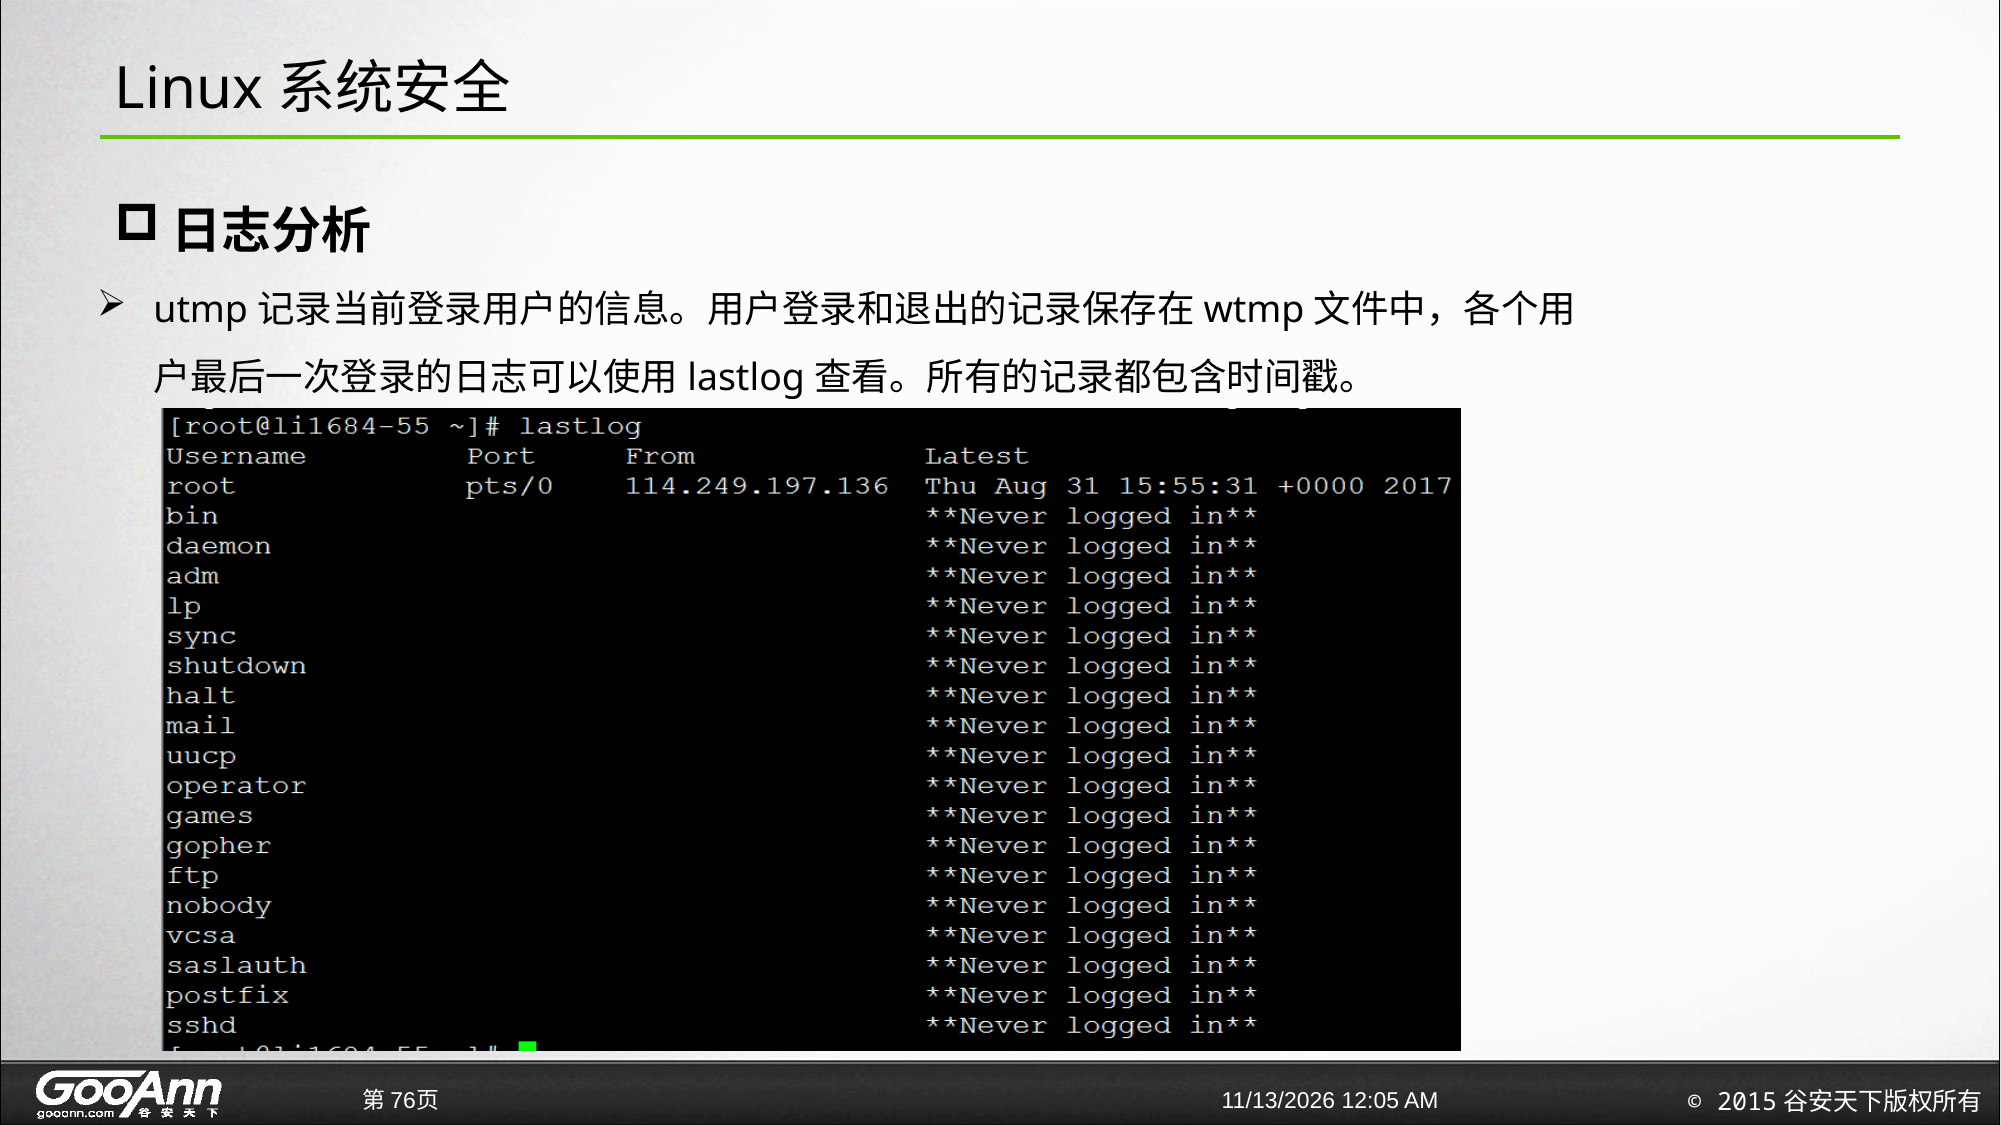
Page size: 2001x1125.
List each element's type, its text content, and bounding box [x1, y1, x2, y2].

list utmp记录当前登录用户的信息。用户登录和退出的记录保存在wtmp文件中，各个用户最后一次登录的日志可以使用lastlog查看。所有的记录都包含时间戳。 [82, 255, 1615, 1024]
text_box 日志分析 [99, 160, 1900, 279]
picture [0, 0, 2001, 1125]
title Linux系统安全 [99, 45, 1900, 126]
